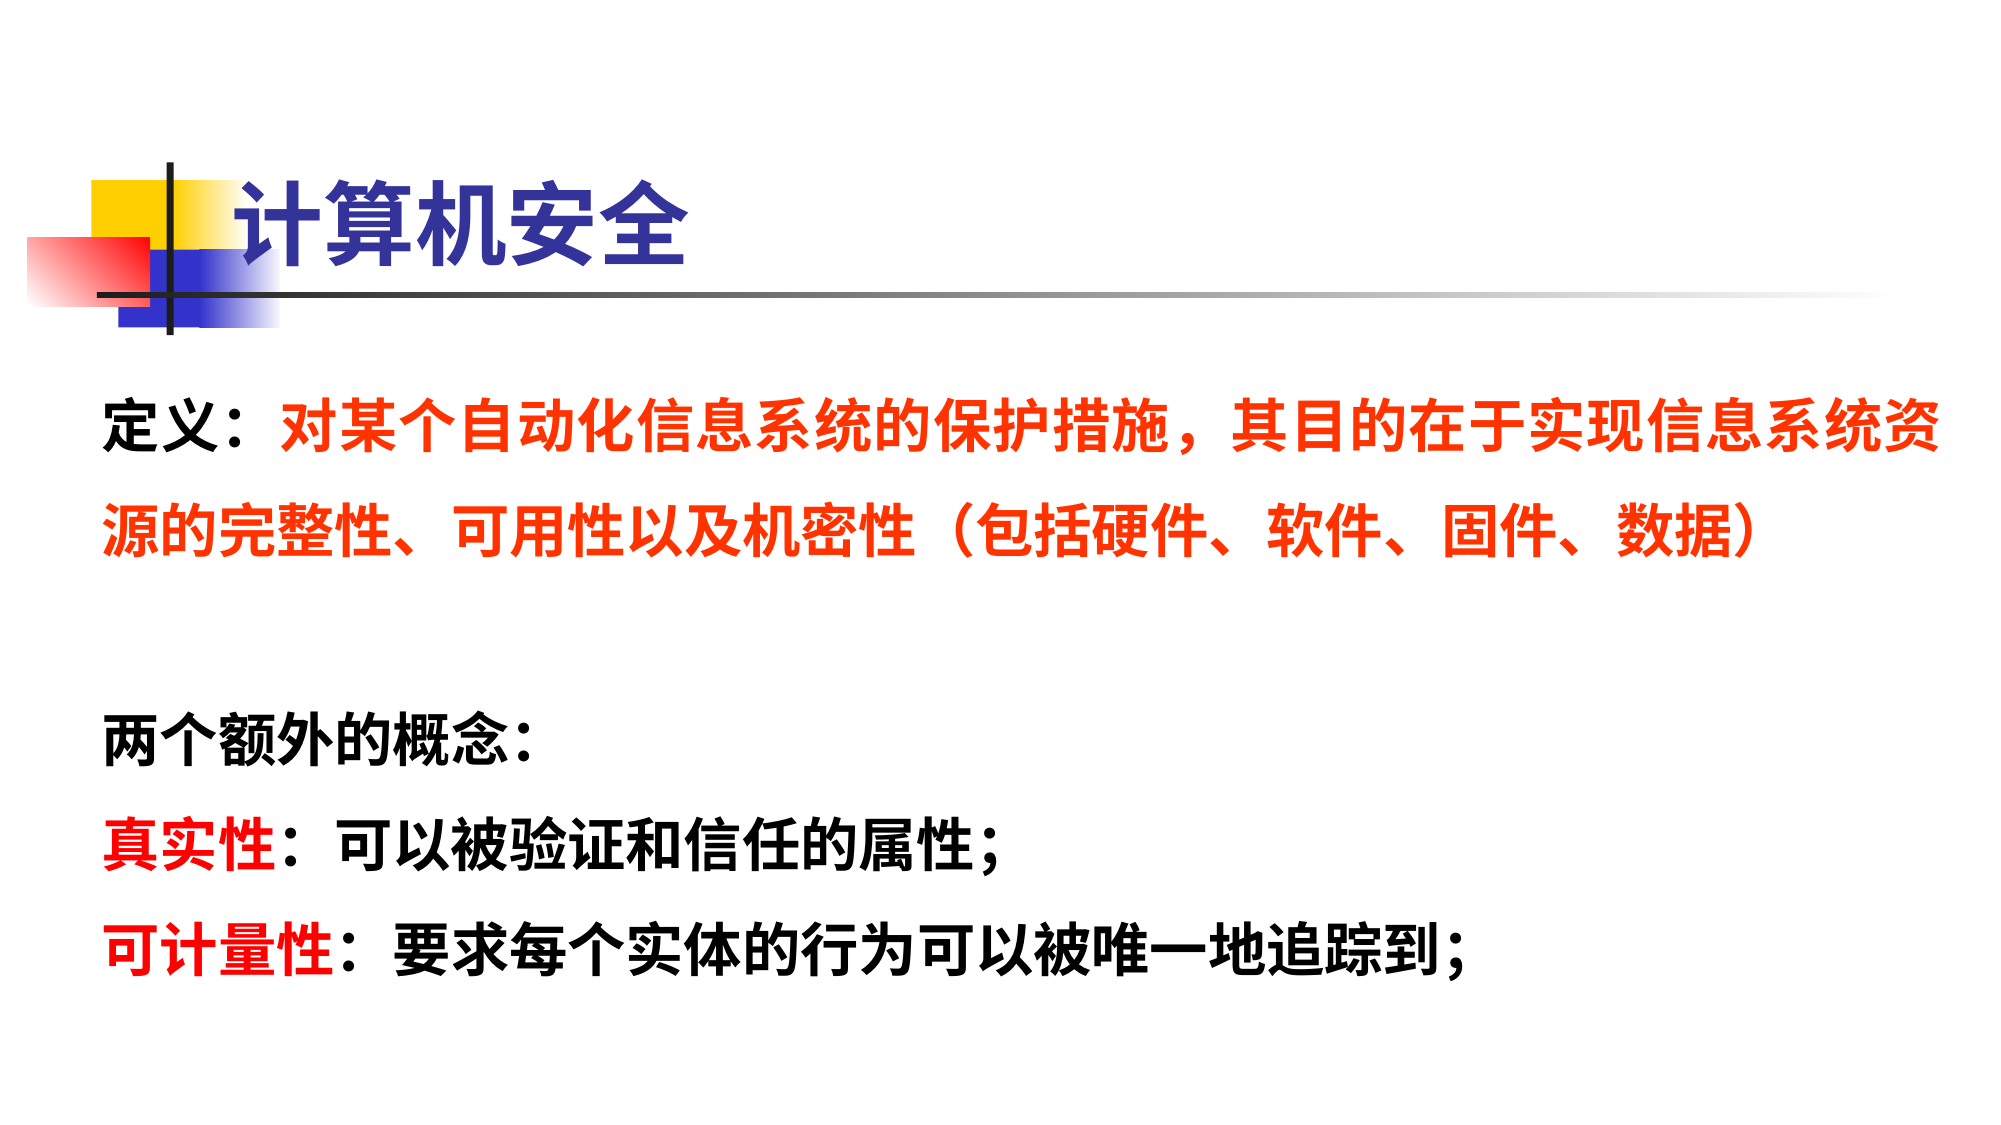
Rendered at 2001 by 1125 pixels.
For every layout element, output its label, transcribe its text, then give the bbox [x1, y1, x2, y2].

text_box 计算机安全 [216, 154, 1917, 346]
text_box 定义：对某个自动化信息系统的保护措施，其目的在于实现信息系统资源的完整性、可用性以及机密性（包括硬件、软件、固件、数据） 两个额外的概念： 真实性：可以被验证和信任的属性； 可计量性：要求每个实体的行为可以被唯一地追踪到； [86, 346, 1957, 991]
